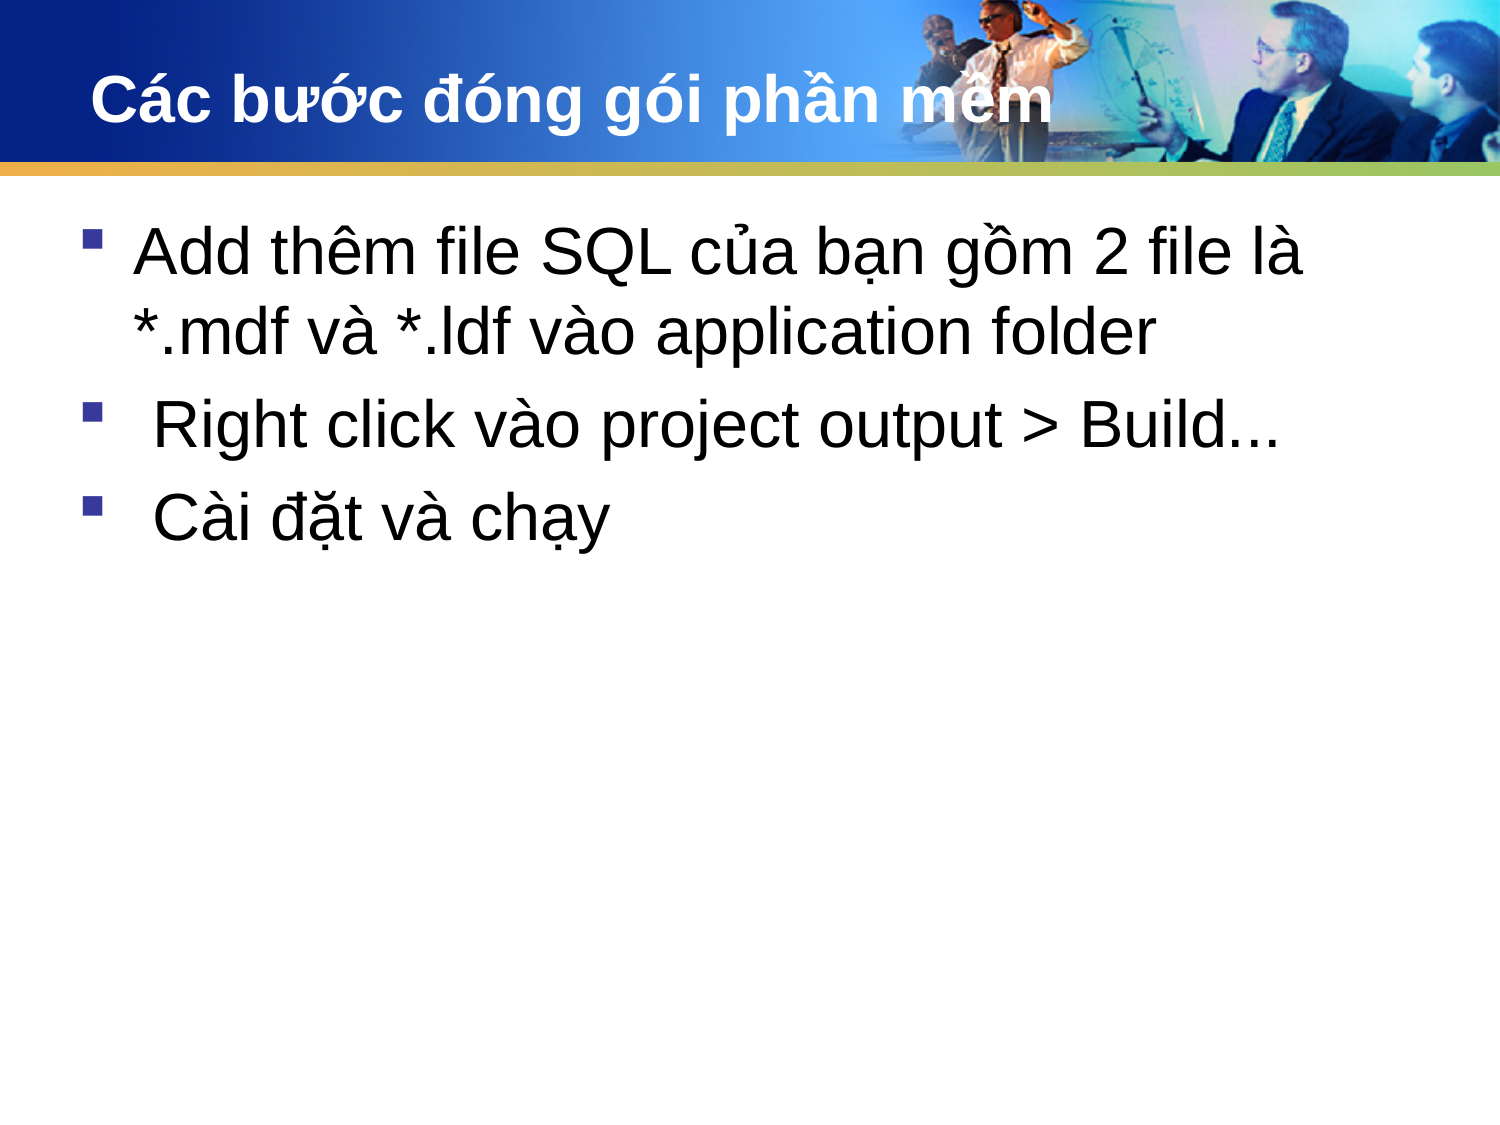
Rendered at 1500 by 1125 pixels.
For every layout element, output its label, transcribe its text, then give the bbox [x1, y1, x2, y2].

title Các bước đóng gói phần mềm [74, 49, 1426, 143]
picture [0, 0, 1500, 162]
list Add thêm file SQL của bạn gồm 2 file là *.mdf và *.ldf vào application folder Right click vào project output > Build... Cài đặt và chạy [62, 199, 1426, 1026]
